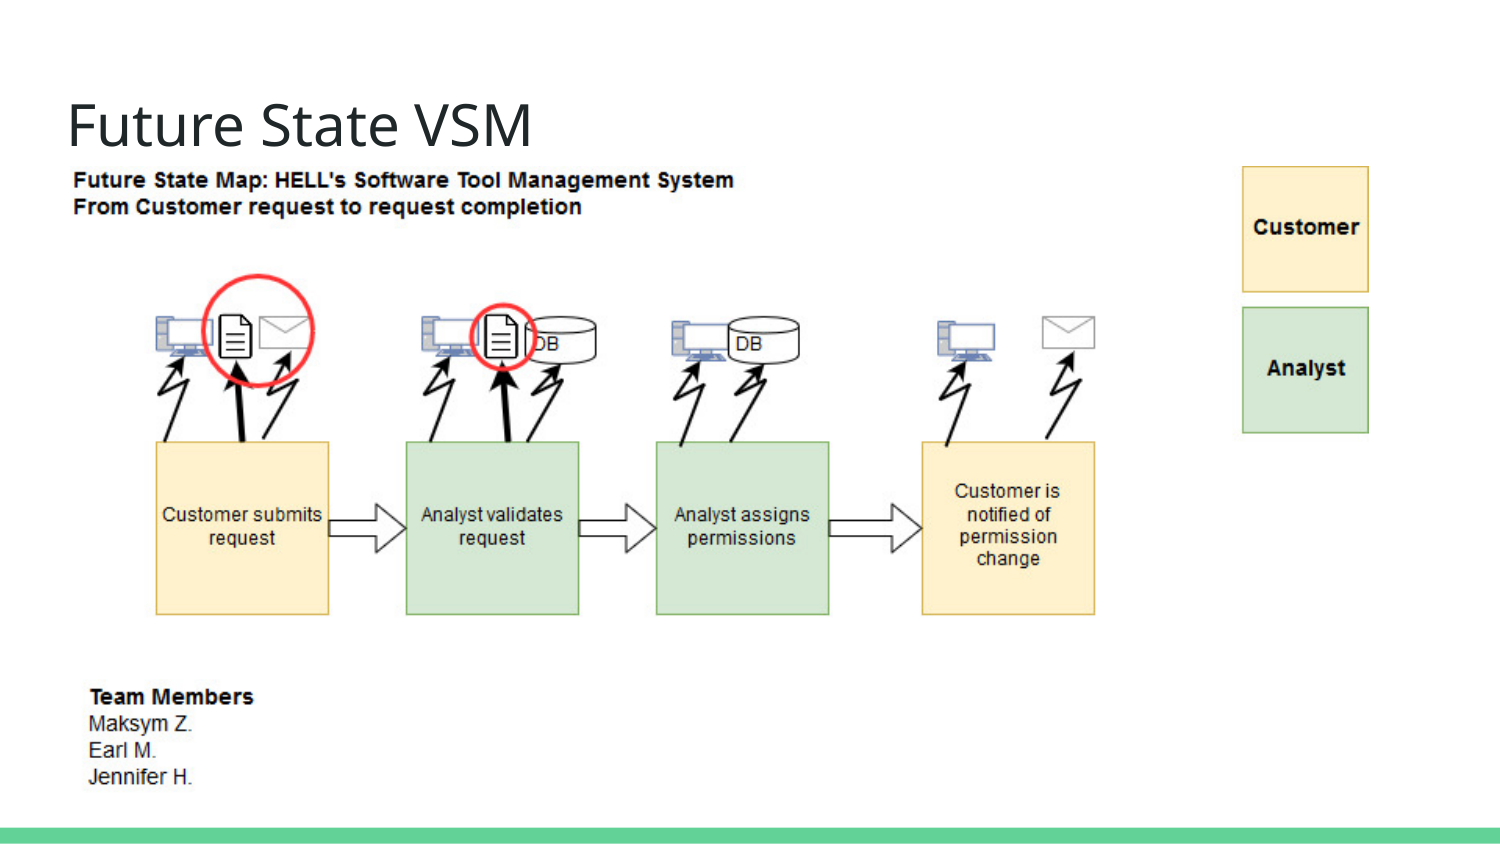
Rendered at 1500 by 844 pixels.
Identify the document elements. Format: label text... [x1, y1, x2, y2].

title Future State VSM [51, 72, 1449, 167]
picture [69, 166, 1369, 794]
